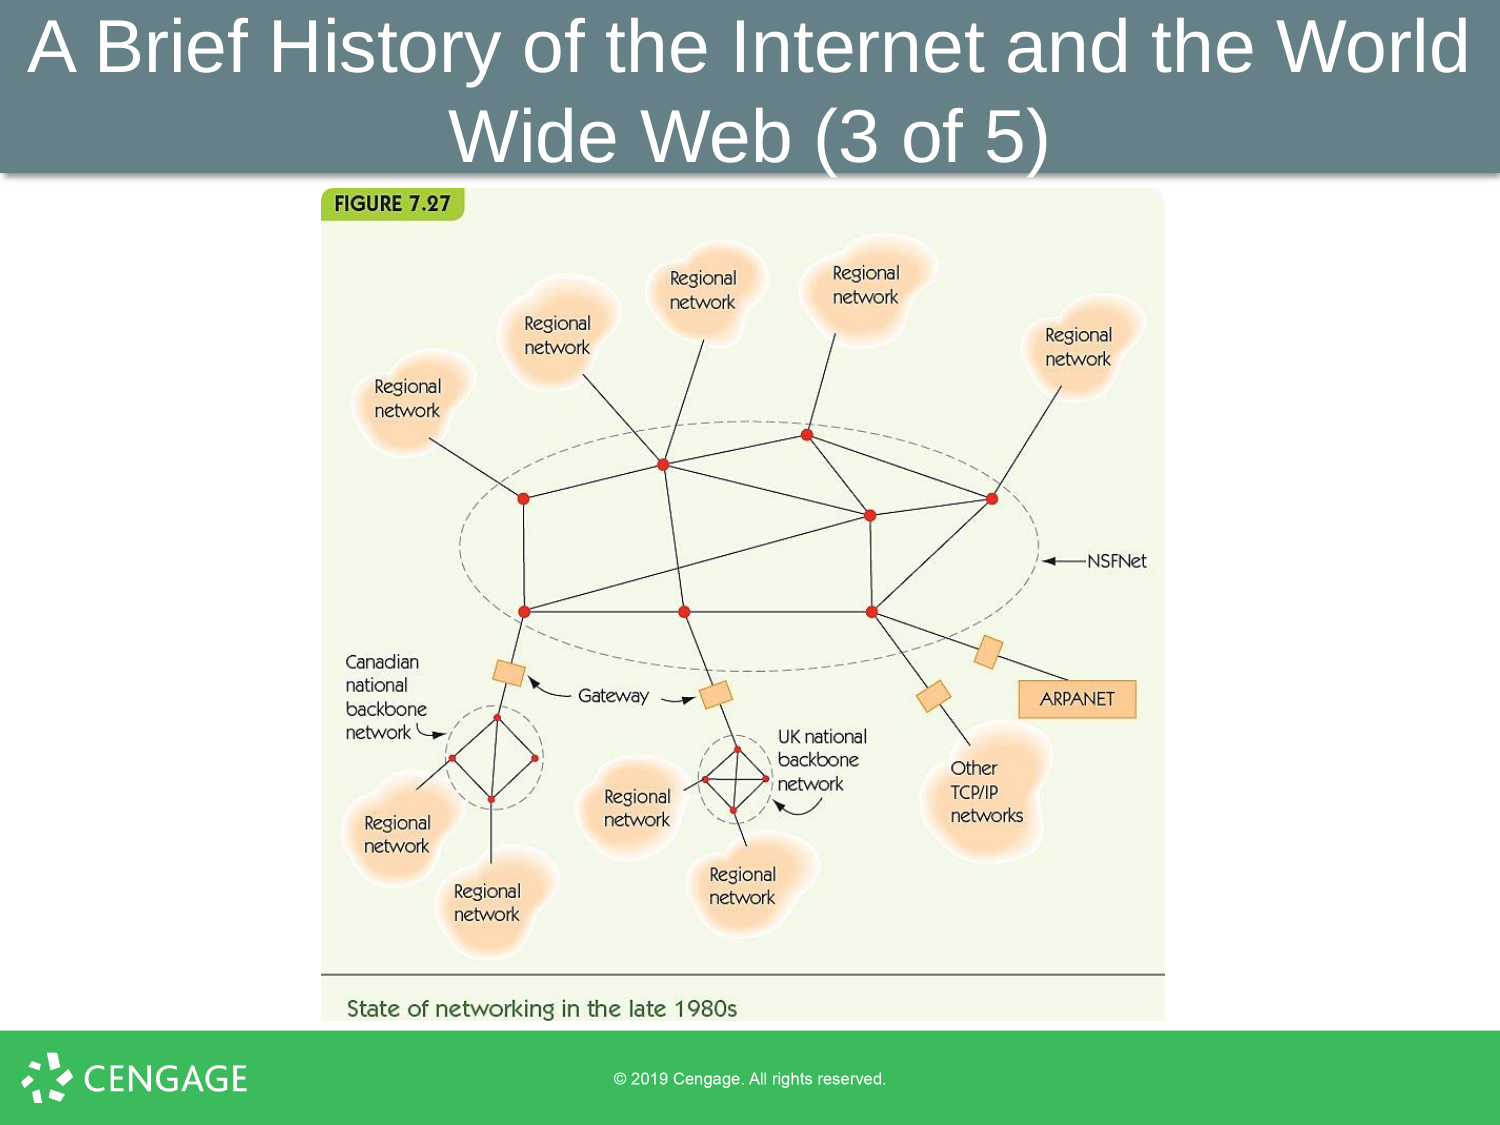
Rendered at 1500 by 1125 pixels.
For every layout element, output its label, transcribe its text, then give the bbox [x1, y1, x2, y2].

picture [0, 174, 1500, 1125]
title A Brief History of the Internet and the World Wide Web (3 of 5) [0, 0, 1500, 174]
